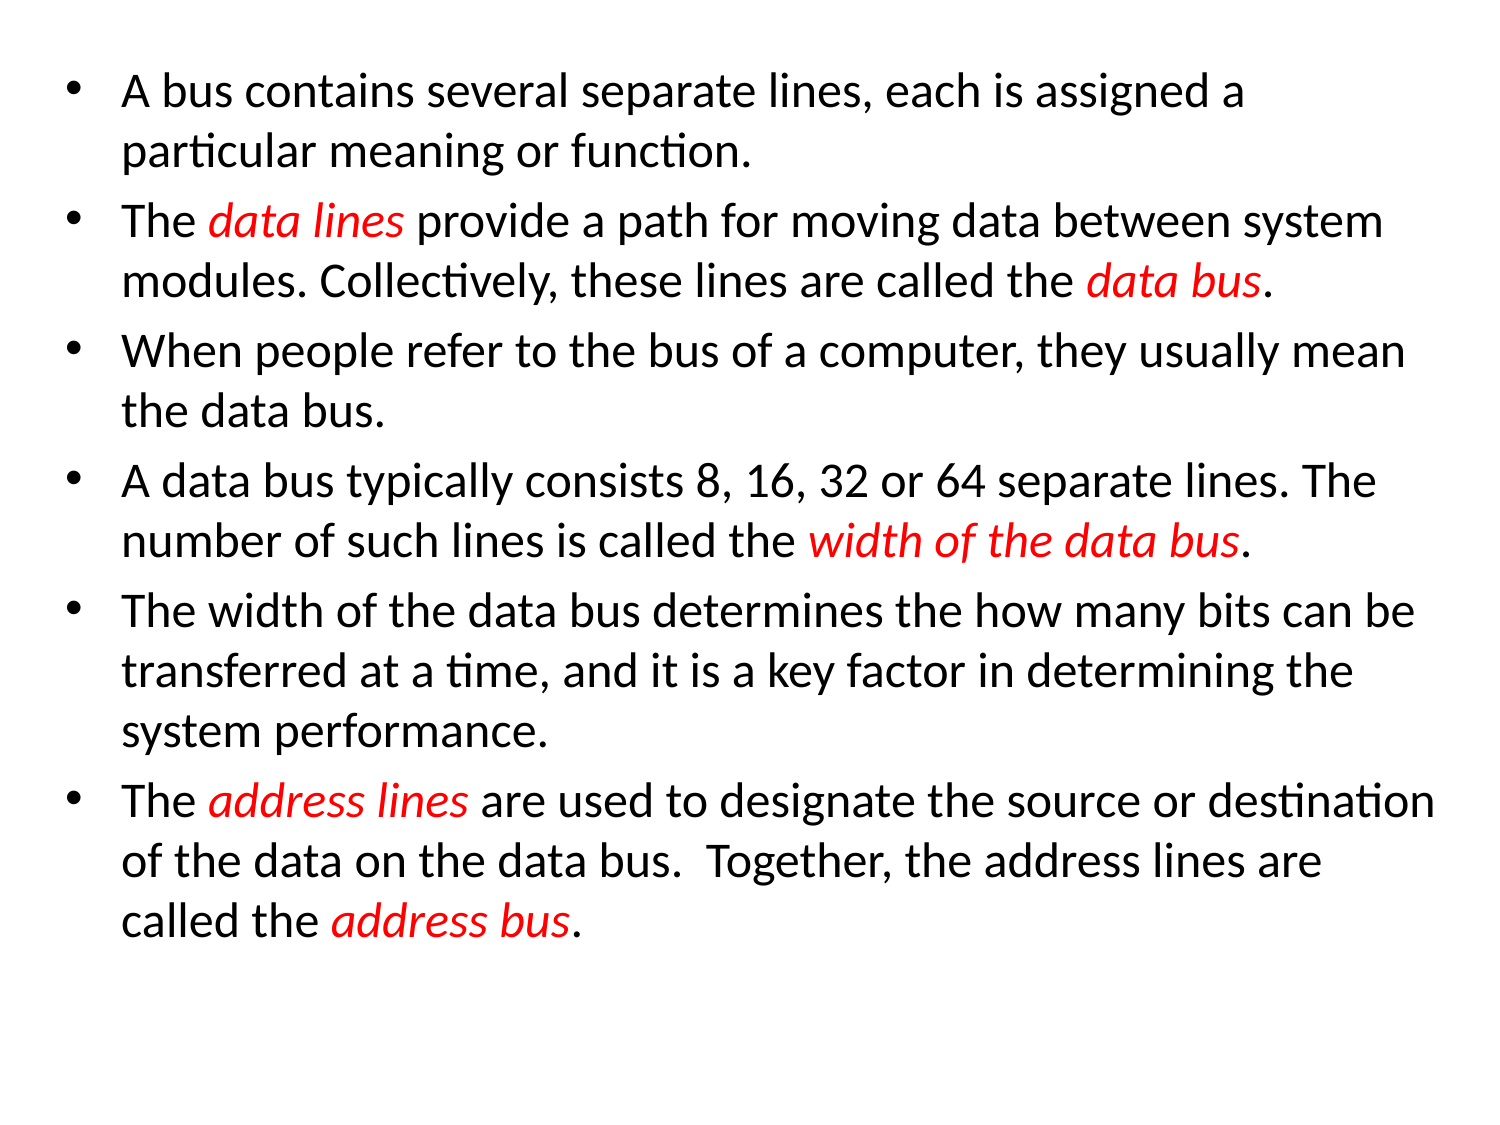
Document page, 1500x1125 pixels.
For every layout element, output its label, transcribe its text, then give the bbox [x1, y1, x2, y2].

list A bus contains several separate lines, each is assigned a particular meaning or function. The data lines provide a path for moving data between system modules. Collectively, these lines are called the data bus. When people refer to the bus of a computer, they usually mean the data bus. A data bus typically consists 8, 16, 32 or 64 separate lines. The number of such lines is called the width of the data bus. The width of the data bus determines the how many bits can be transferred at a time, and it is a key factor in determining the system performance. The address lines are used to designate the source or destination of the data on the data bus. Together, the address lines are called the address bus. [50, 50, 1463, 1075]
